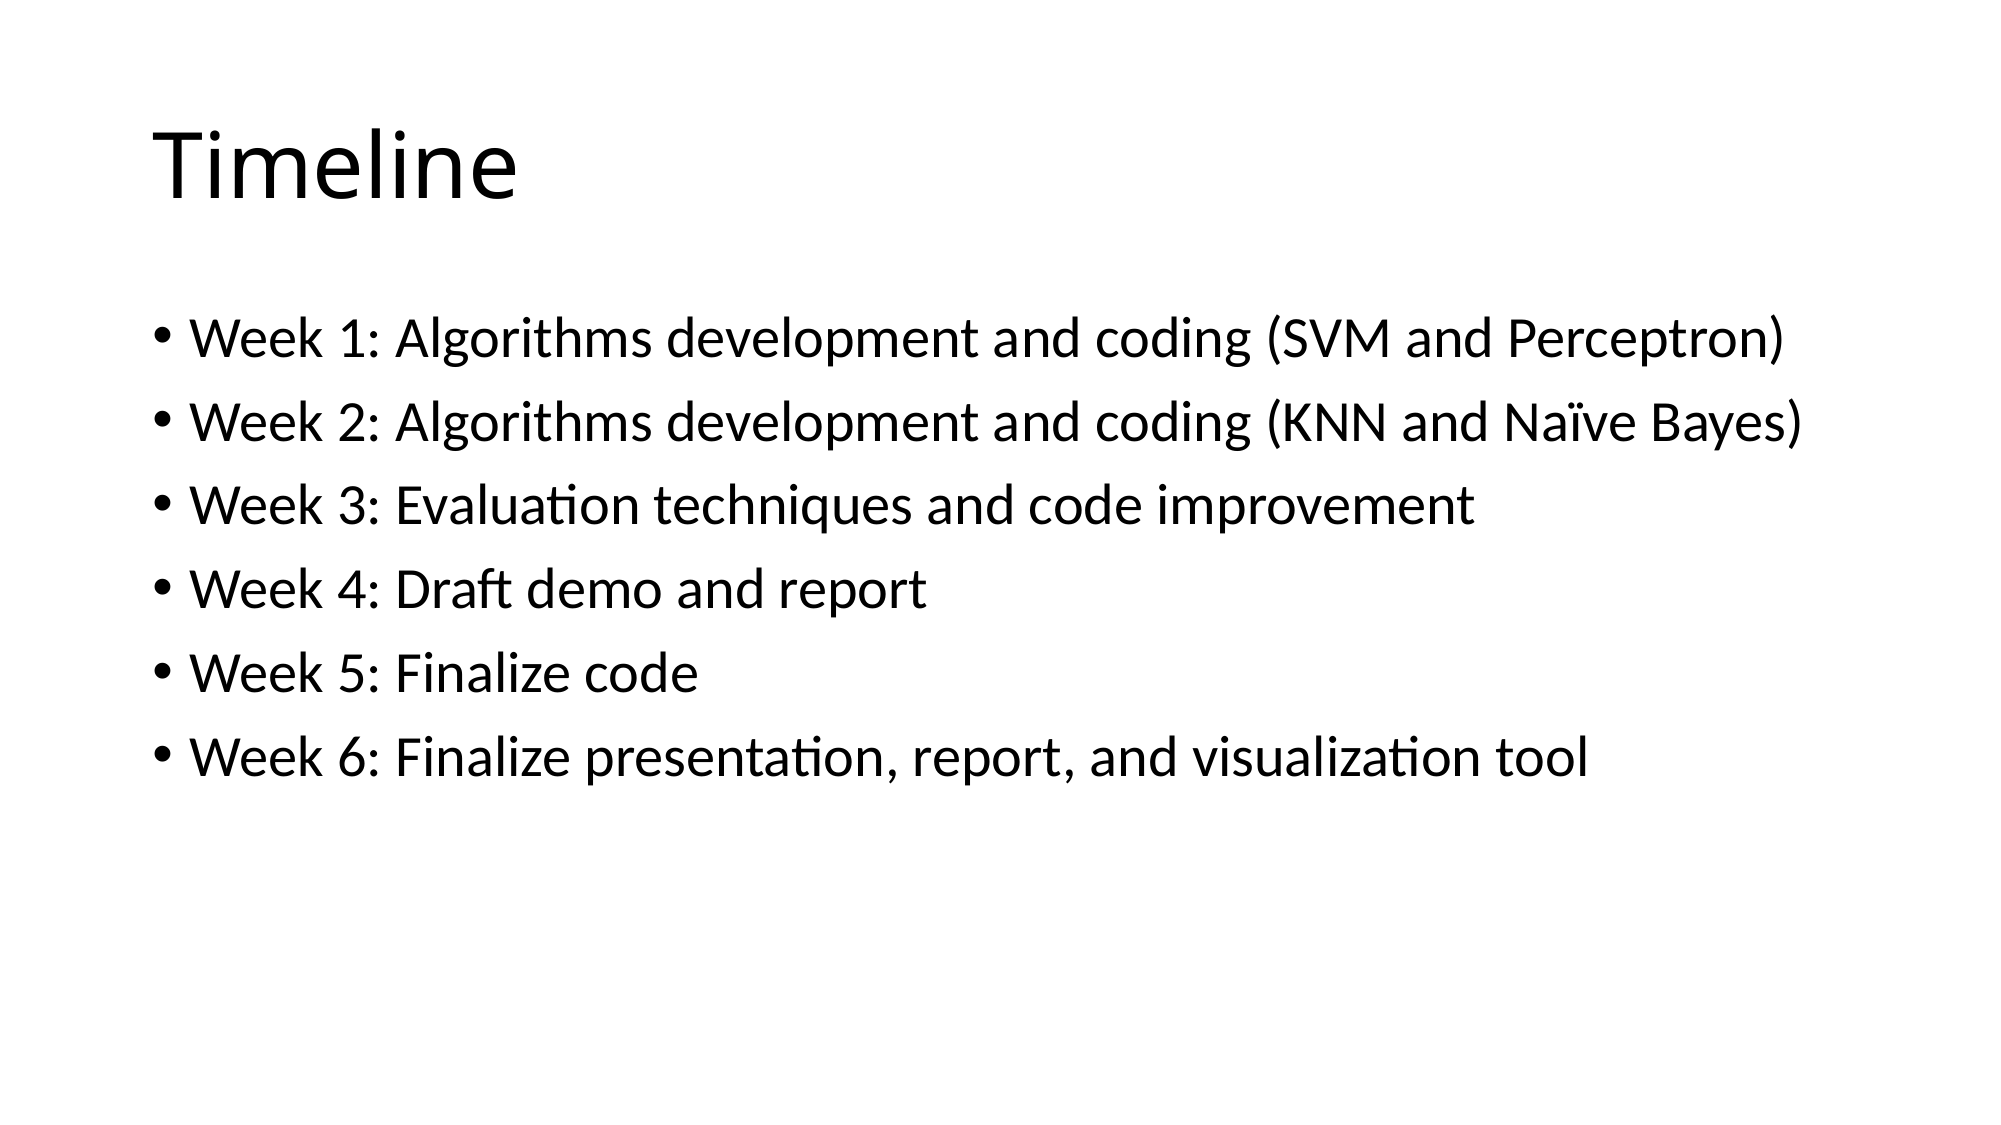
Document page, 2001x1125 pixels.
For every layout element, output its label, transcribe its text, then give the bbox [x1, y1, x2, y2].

list Week 1: Algorithms development and coding (SVM and Perceptron) Week 2: Algorithms development and coding (KNN and Naïve Bayes) Week 3: Evaluation techniques and code improvement Week 4: Draft demo and report Week 5: Finalize code Week 6: Finalize presentation, report, and visualization tool [137, 299, 1863, 1014]
title Timeline [137, 59, 1863, 278]
